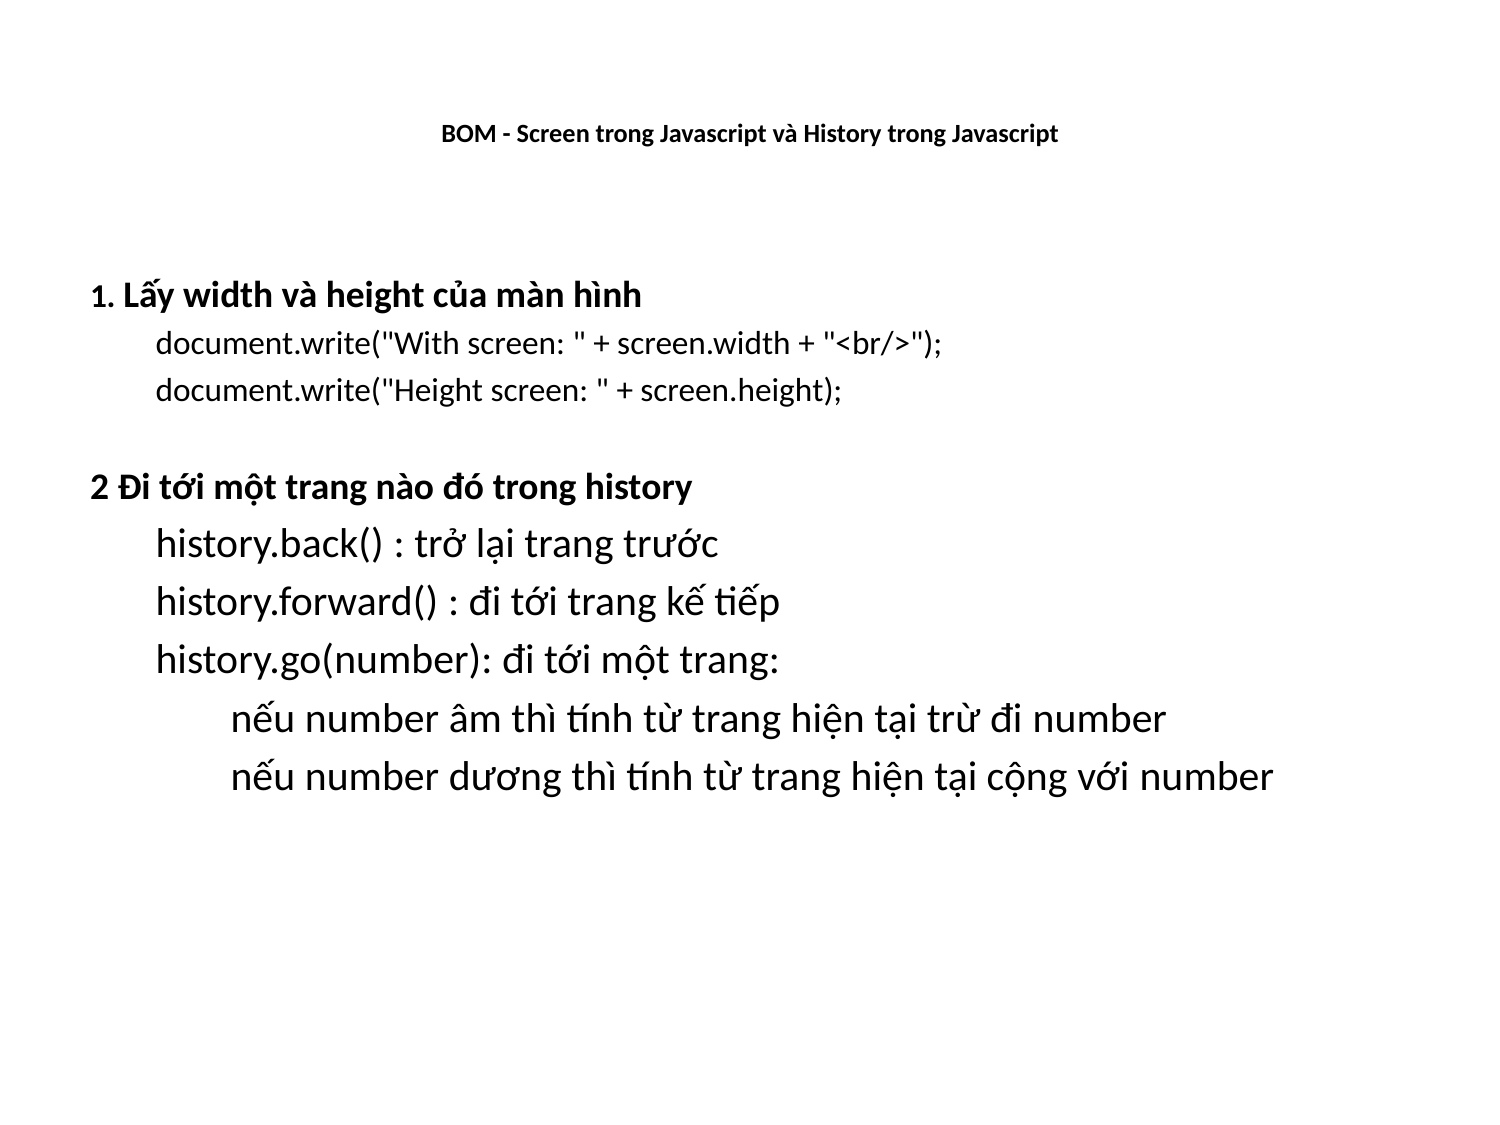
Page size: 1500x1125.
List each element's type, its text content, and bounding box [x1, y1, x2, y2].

title BOM - Screen trong Javascript và History trong Javascript [75, 45, 1425, 233]
list 1. Lấy width và height của màn hình document.write("With screen: " + screen.width + "<br/>"); document.write("Height screen: " + screen.height); 2 Đi tới một trang nào đó trong history history.back() : trở lại trang trước history.forward() : đi tới trang kế tiếp history.go(number): đi tới một trang: nếu number âm thì tính từ trang hiện tại trừ đi number nếu number dương thì tính từ trang hiện tại cộng với number [75, 262, 1425, 1005]
